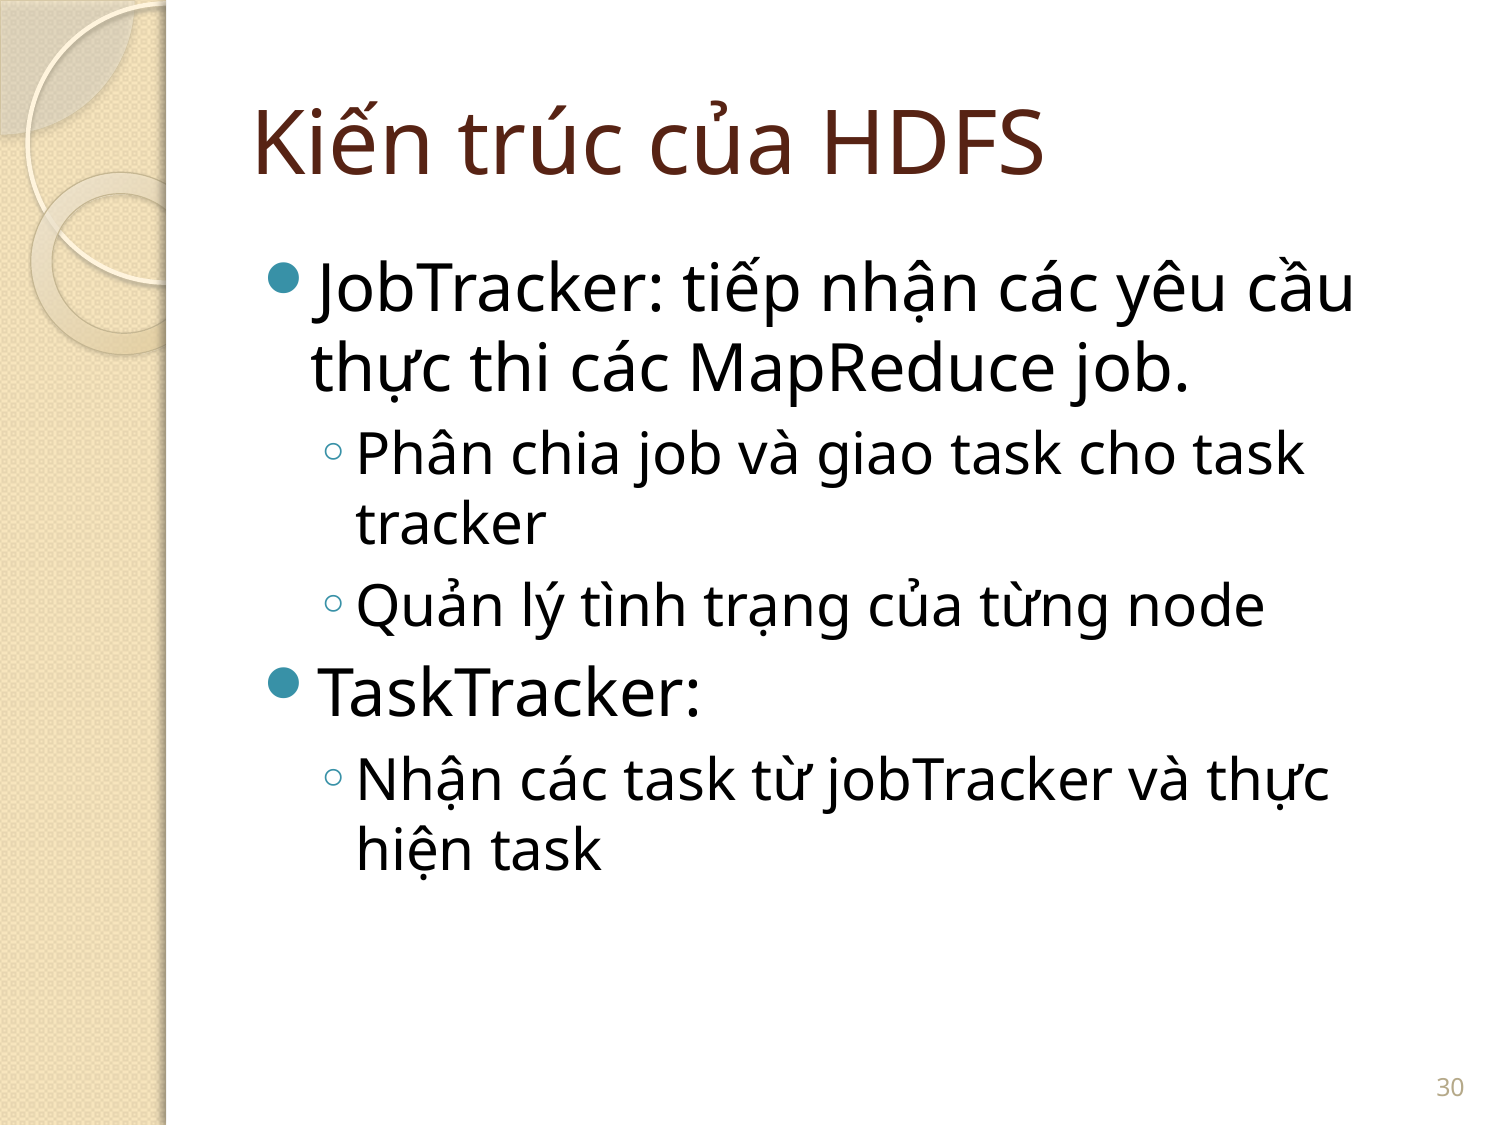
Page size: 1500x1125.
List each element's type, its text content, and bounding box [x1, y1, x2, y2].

title Kiến trúc của HDFS [235, 45, 1466, 233]
slide_number 30 [1413, 1034, 1488, 1113]
list JobTracker: tiếp nhận các yêu cầu thực thi các MapReduce job. Phân chia job và giao task cho task tracker Quản lý tình trạng của từng node TaskTracker: Nhận các task từ jobTracker và thực hiện task [235, 237, 1466, 1025]
